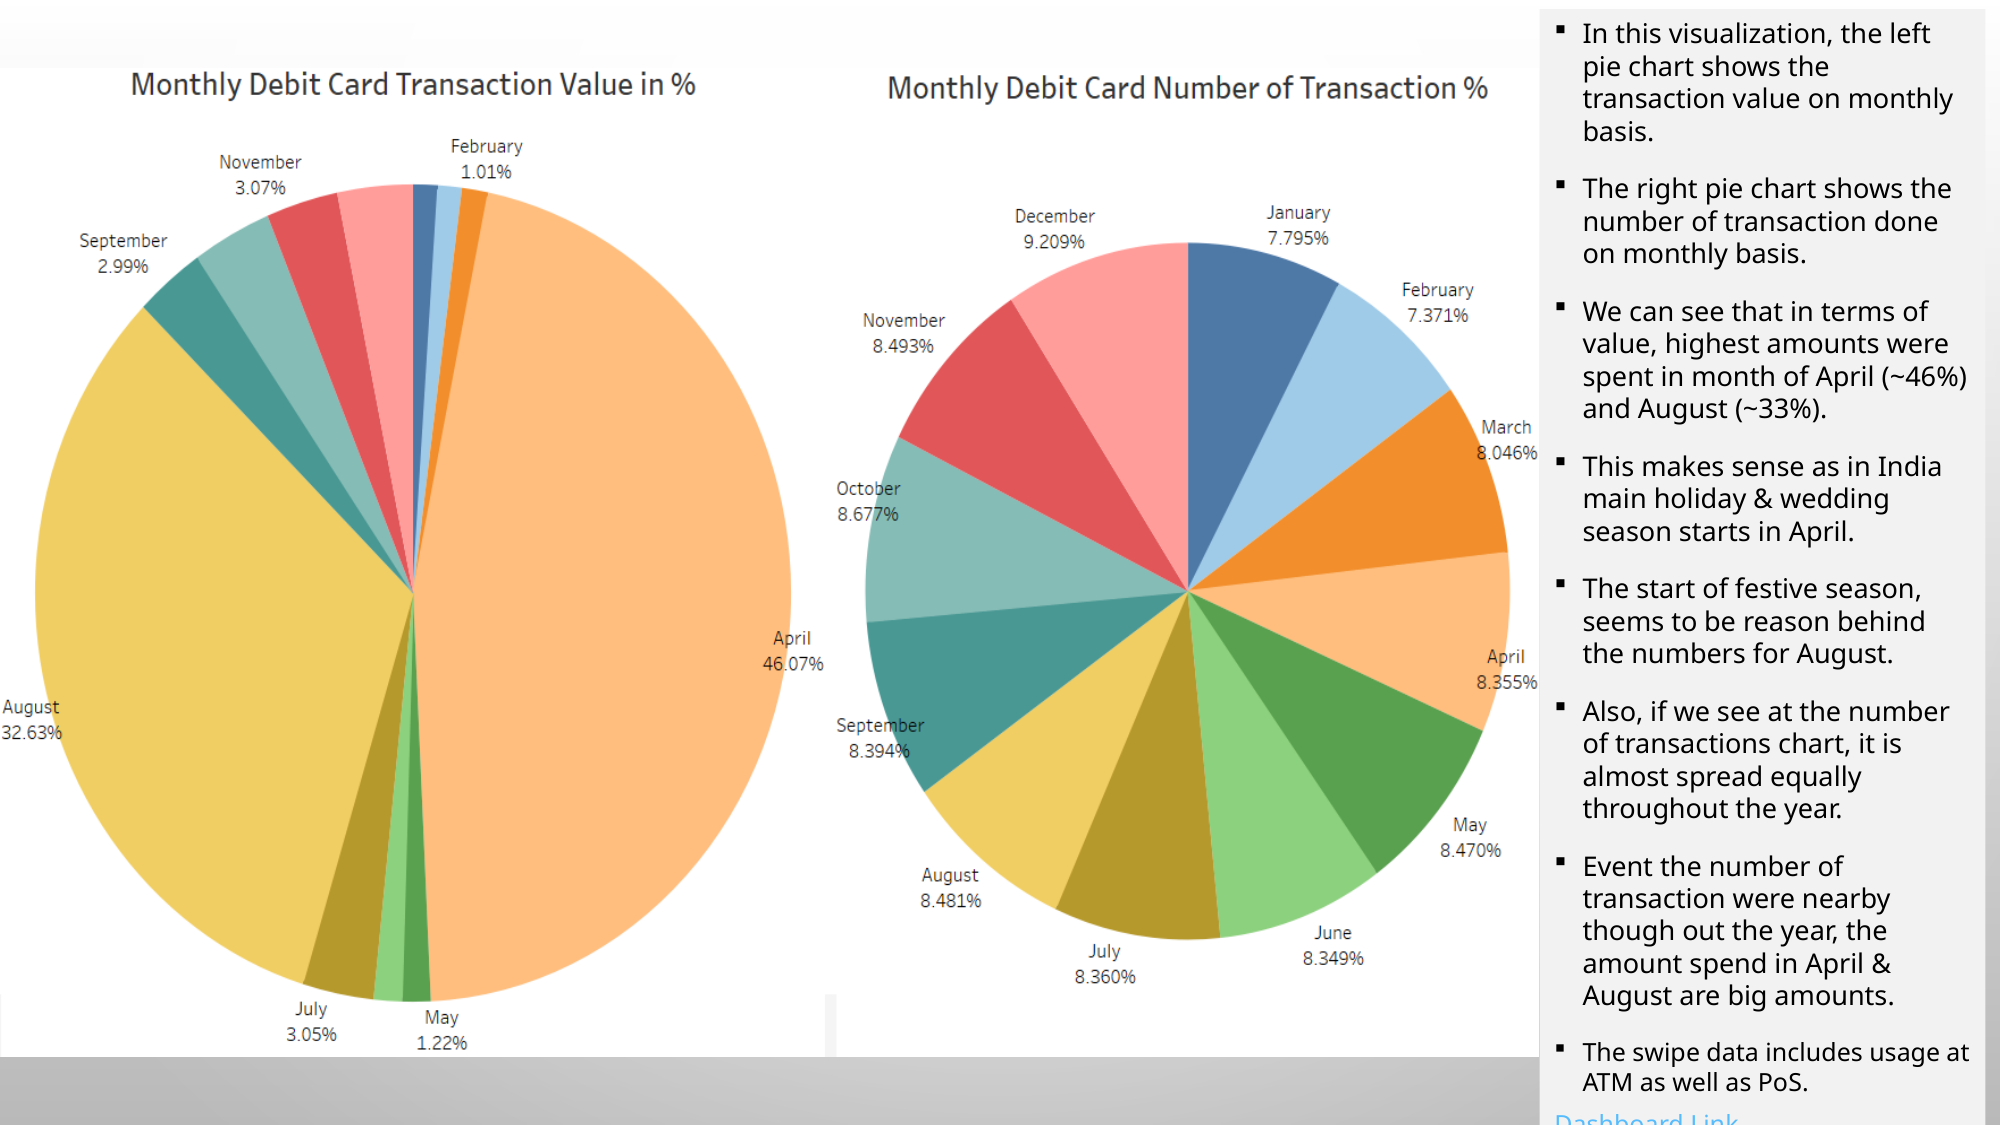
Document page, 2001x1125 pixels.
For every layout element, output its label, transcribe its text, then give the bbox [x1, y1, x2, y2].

picture [0, 0, 2000, 1125]
text_box In this visualization, the left pie chart shows the transaction value on monthly basis. The right pie chart shows the number of transaction done on monthly basis. We can see that in terms of value, highest amounts were spent in month of April (~46%) and August (~33%). This makes sense as in India main holiday & wedding season starts in April. The start of festive season, seems to be reason behind the numbers for August. Also, if we see at the number of transactions chart, it is almost spread equally throughout the year. Event the number of transaction were nearby though out the year, the amount spend in April & August are big amounts. The swipe data includes usage at ATM as well as PoS. Dashboard Link Note: hover over on the bubble to see the details. [1539, 9, 1986, 1125]
